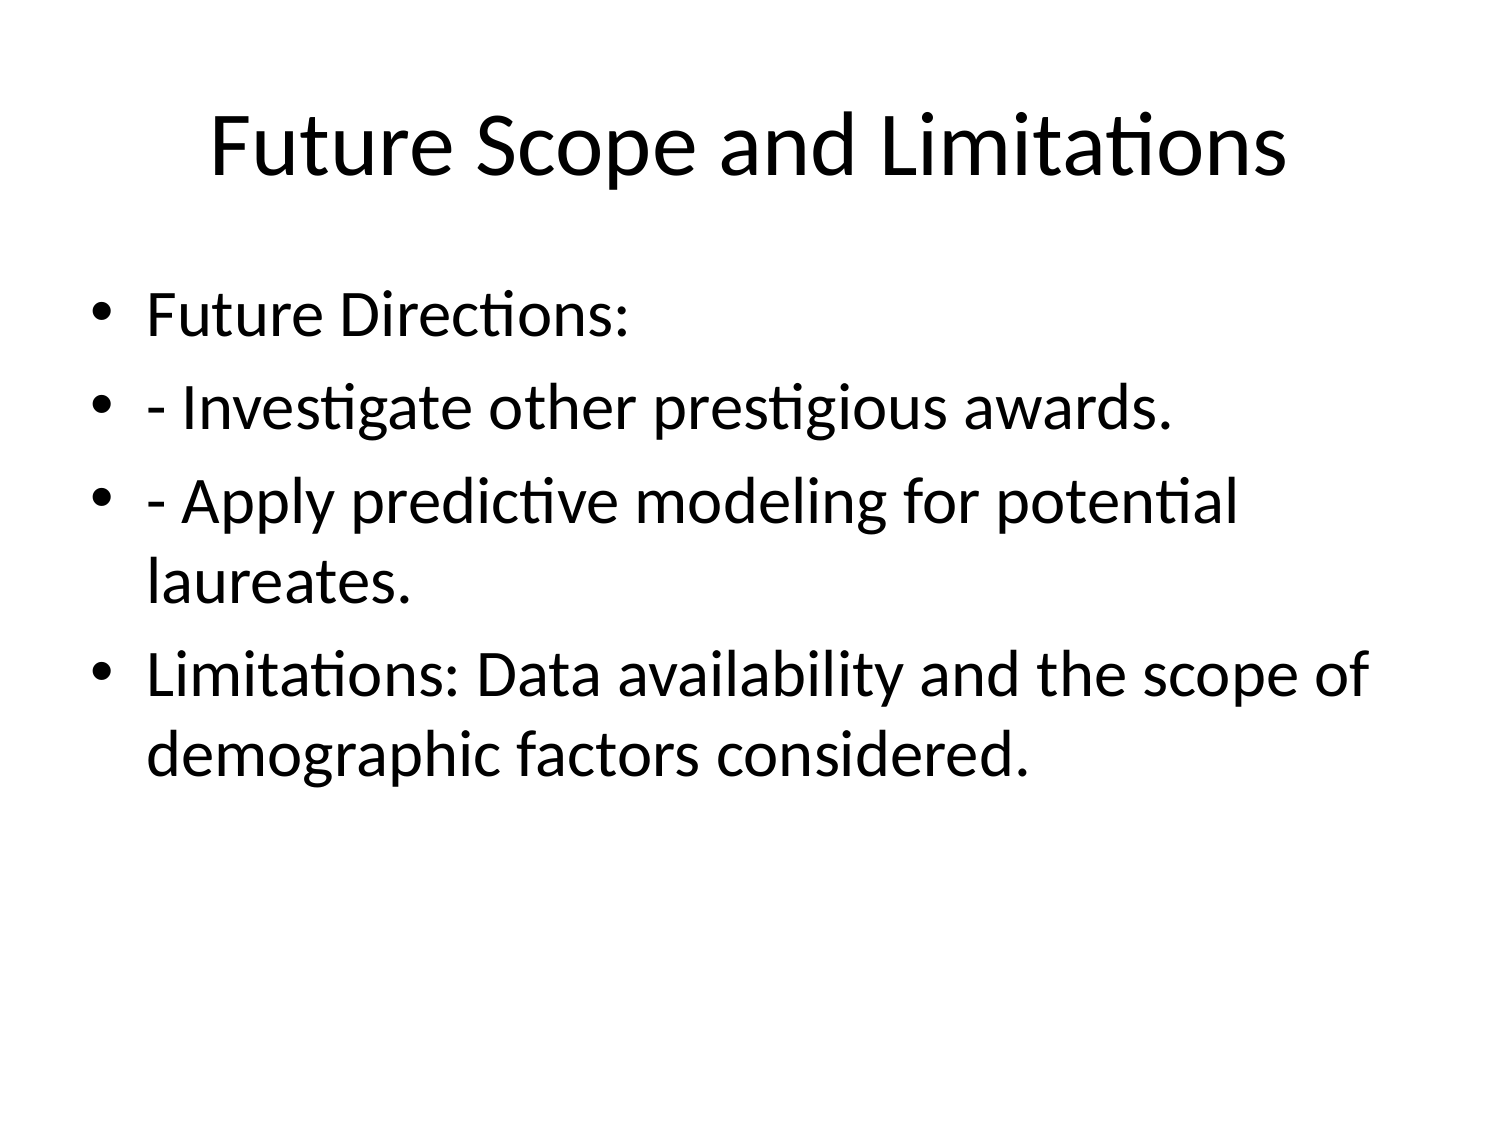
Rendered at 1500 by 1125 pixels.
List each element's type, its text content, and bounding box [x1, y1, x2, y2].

list Future Directions: - Investigate other prestigious awards. - Apply predictive modeling for potential laureates. Limitations: Data availability and the scope of demographic factors considered. [75, 262, 1425, 1005]
title Future Scope and Limitations [75, 45, 1425, 233]
